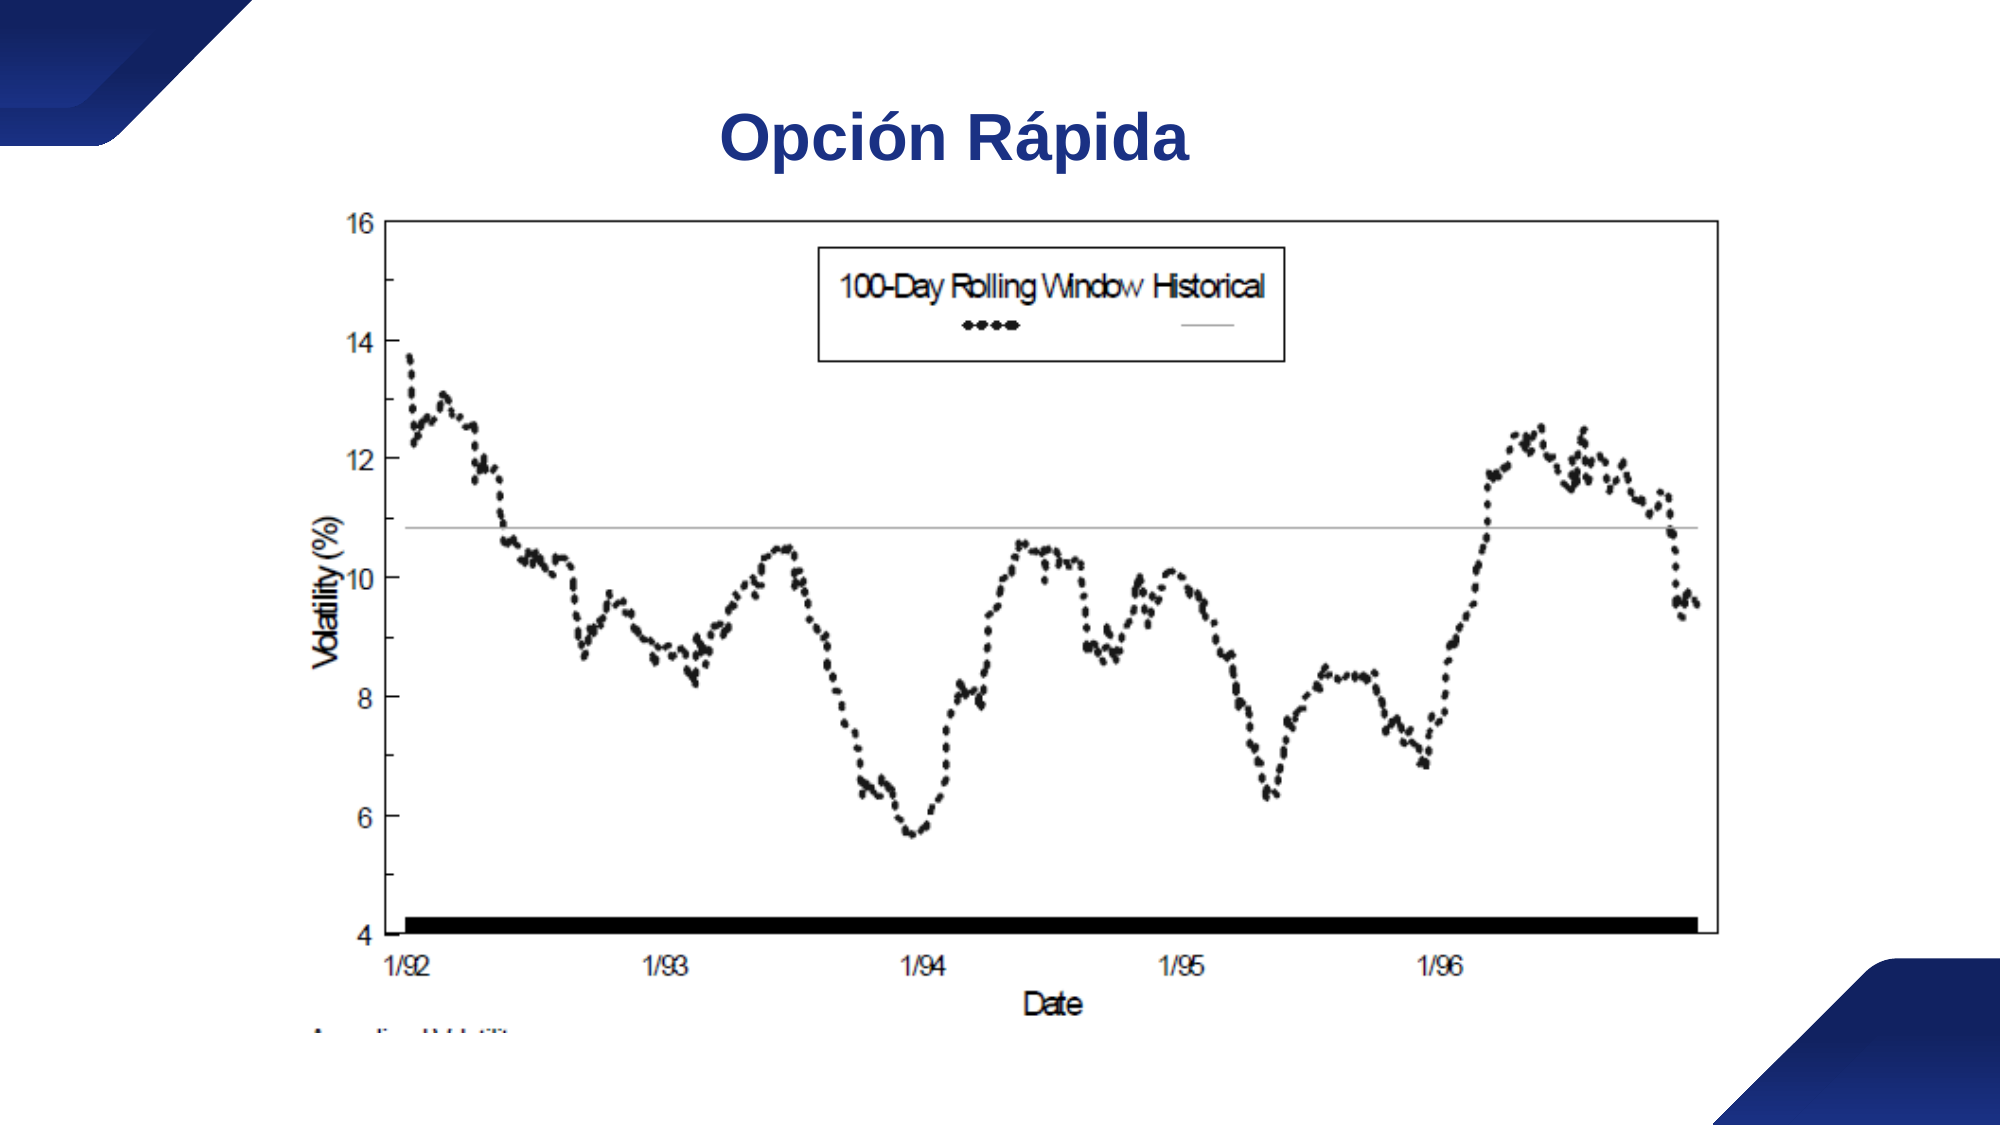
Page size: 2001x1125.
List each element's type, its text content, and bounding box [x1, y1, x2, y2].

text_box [1712, 958, 2000, 1125]
picture [292, 179, 1776, 1033]
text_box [0, 0, 252, 147]
text_box Opción Rápida [80, 46, 1829, 182]
